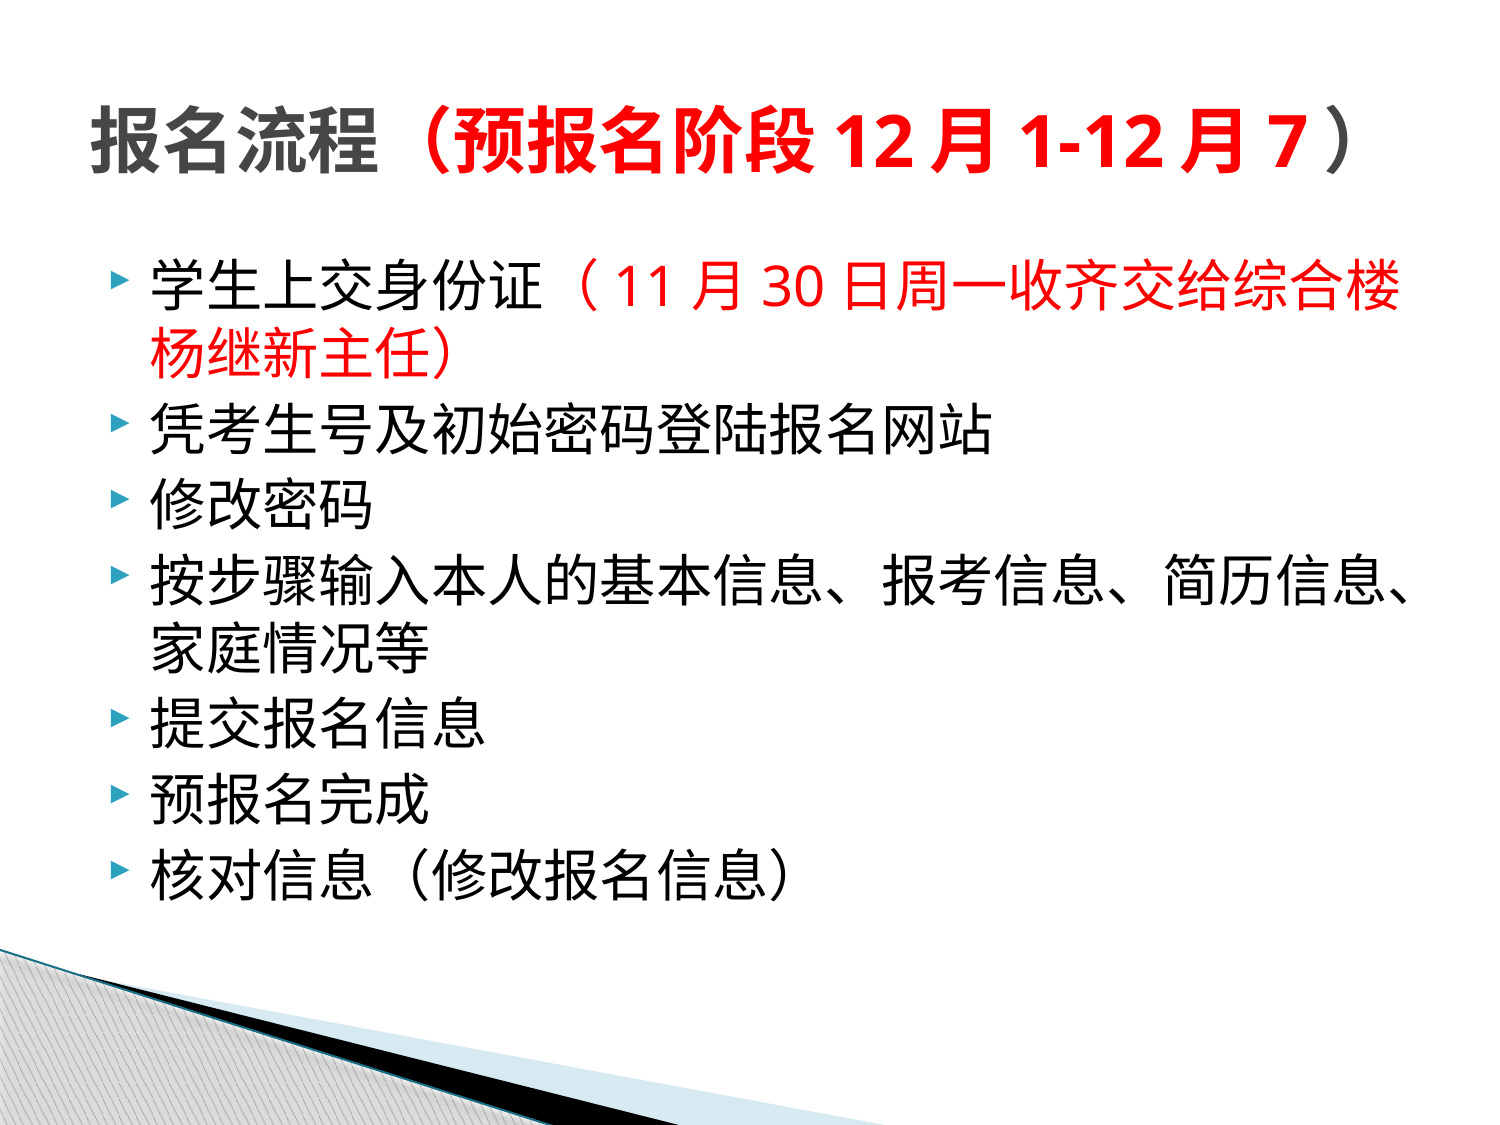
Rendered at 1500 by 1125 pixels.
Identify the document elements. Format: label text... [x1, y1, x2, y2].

list 学生上交身份证（11月30日周一收齐交给综合楼杨继新主任） 凭考生号及初始密码登陆报名网站 修改密码 按步骤输入本人的基本信息、报考信息、简历信息、家庭情况等 提交报名信息 预报名完成 核对信息（修改报名信息） [75, 243, 1425, 986]
title 报名流程（预报名阶段12月1-12月7） [75, 45, 1425, 233]
